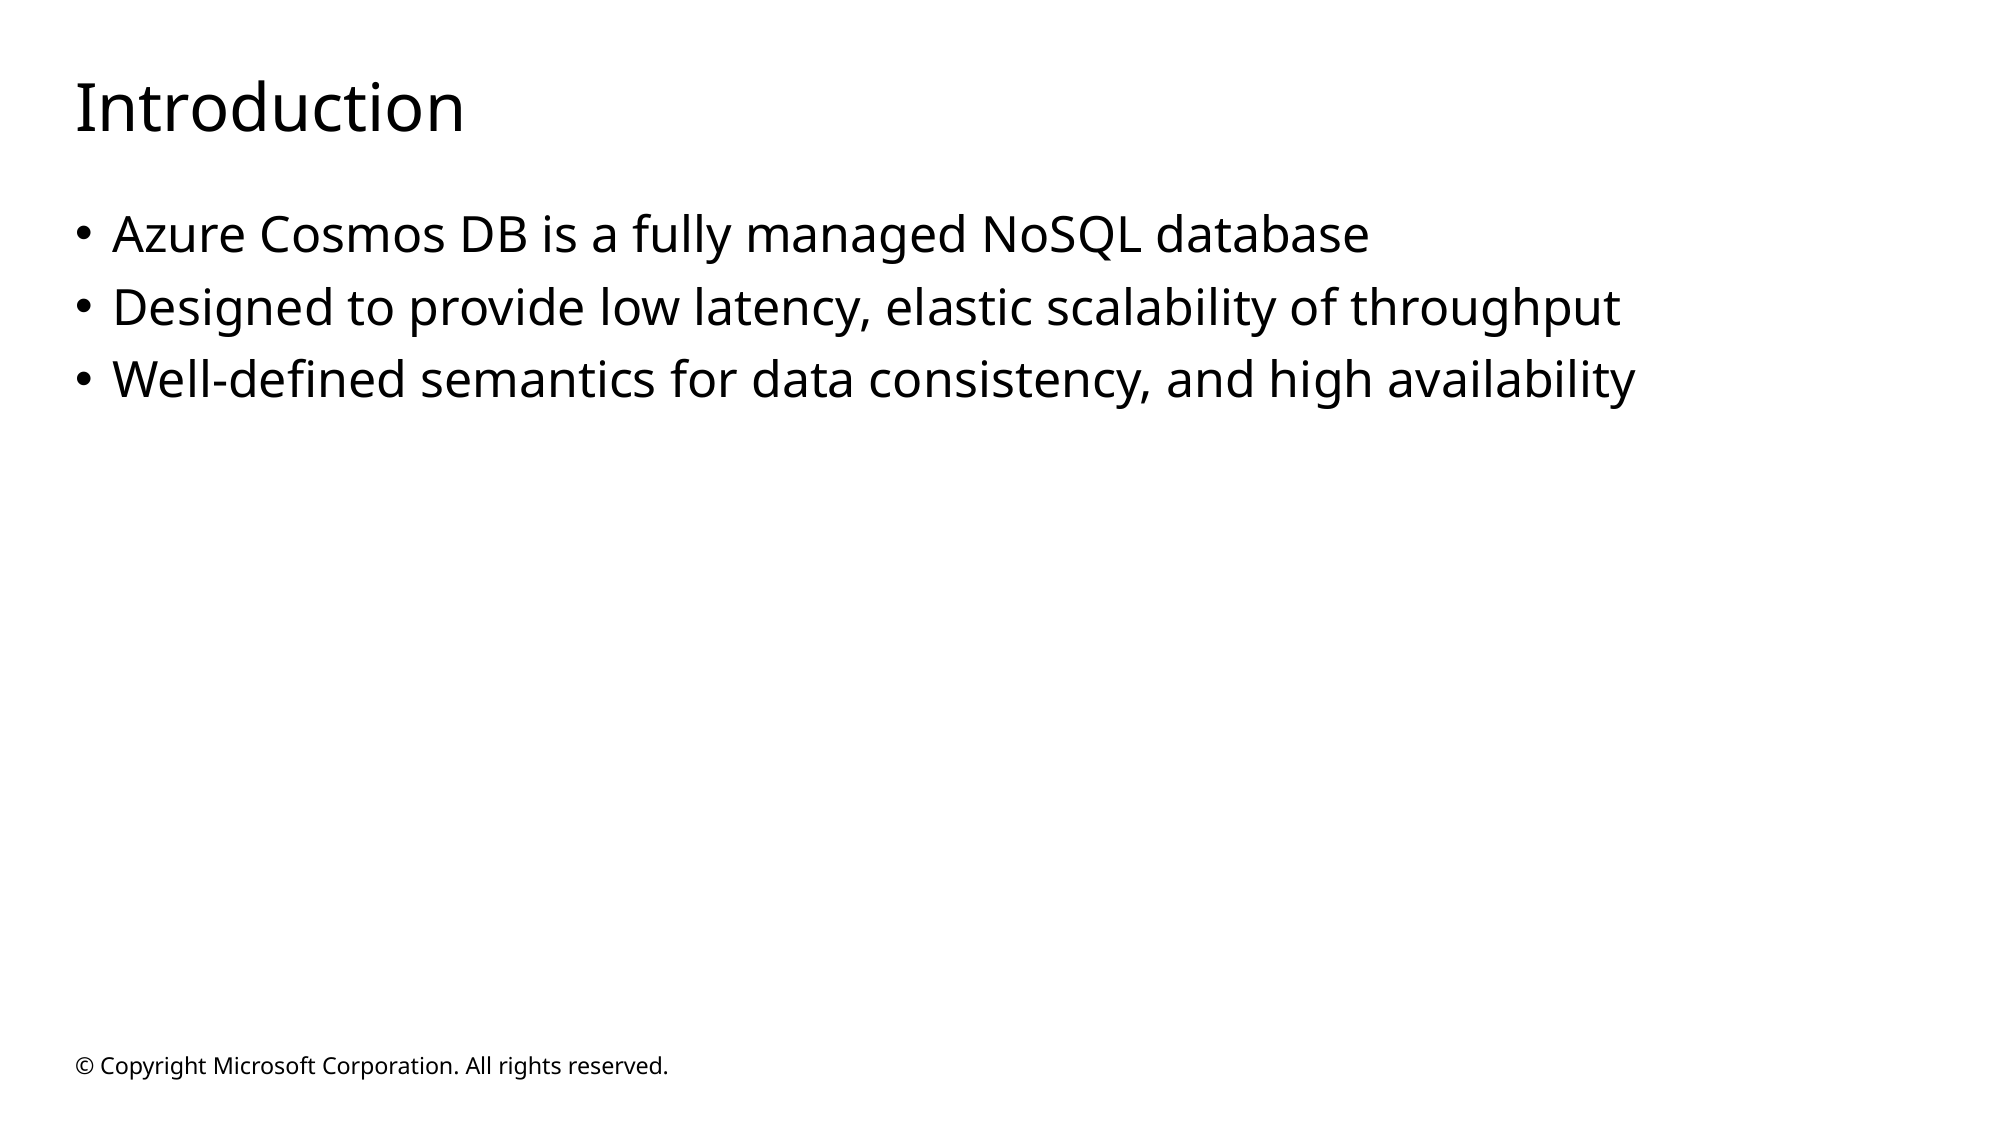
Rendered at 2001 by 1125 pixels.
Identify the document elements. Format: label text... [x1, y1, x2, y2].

list Azure Cosmos DB is a fully managed NoSQL database Designed to provide low latency, elastic scalability of throughput Well-defined semantics for data consistency, and high availability [75, 202, 1916, 993]
title Introduction [75, 67, 1916, 153]
